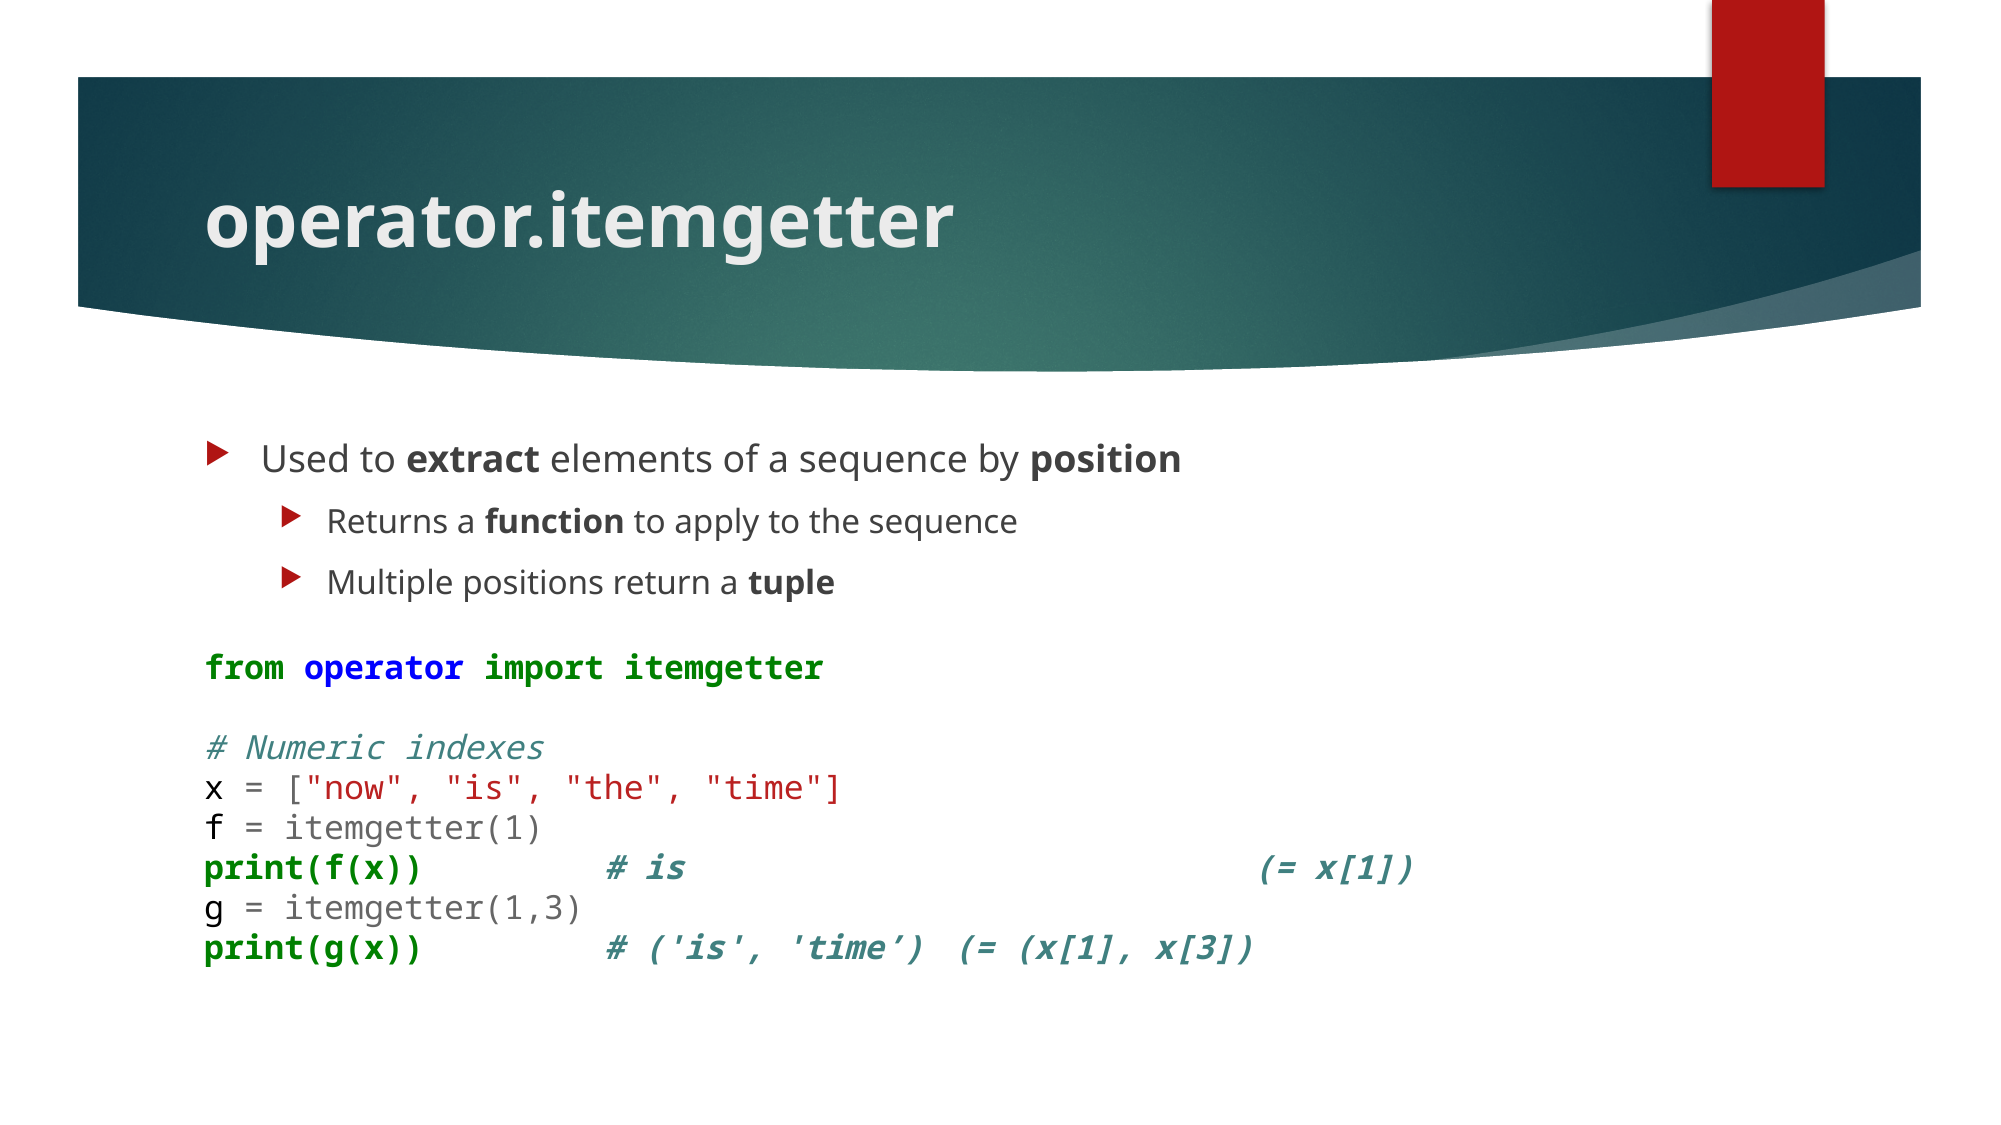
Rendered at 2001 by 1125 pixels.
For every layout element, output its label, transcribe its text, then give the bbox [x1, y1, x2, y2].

list Used to extract elements of a sequence by position Returns a function to apply to the sequence Multiple positions return a tuple [189, 427, 1638, 988]
text_box from operator import itemgetter # Numeric indexes x = ["now", "is", "the", "time"] f = itemgetter(1) print(f(x)) # is (= x[1]) g = itemgetter(1,3) print(g(x)) # ('is', 'time’) (= (x[1], x[3]) [189, 639, 1448, 974]
title operator.itemgetter [189, 159, 1638, 276]
